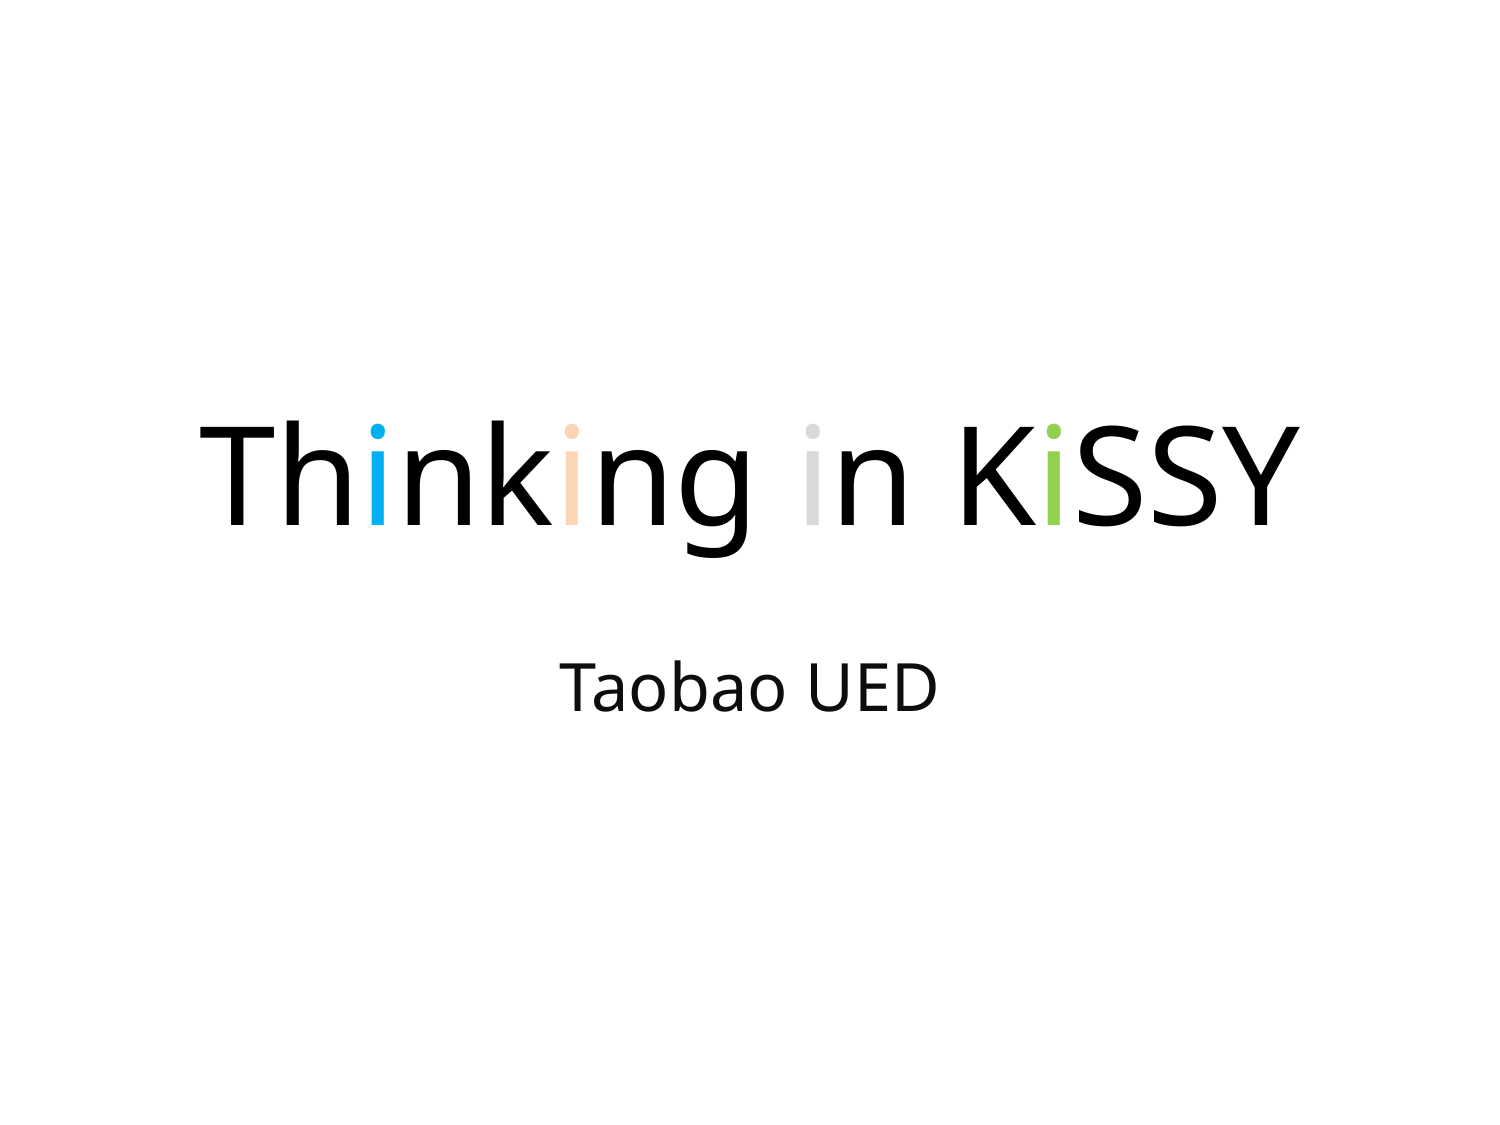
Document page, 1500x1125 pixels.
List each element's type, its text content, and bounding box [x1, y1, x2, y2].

subtitle Taobao UED [225, 637, 1275, 925]
title Thinking in KiSSY [112, 349, 1388, 591]
